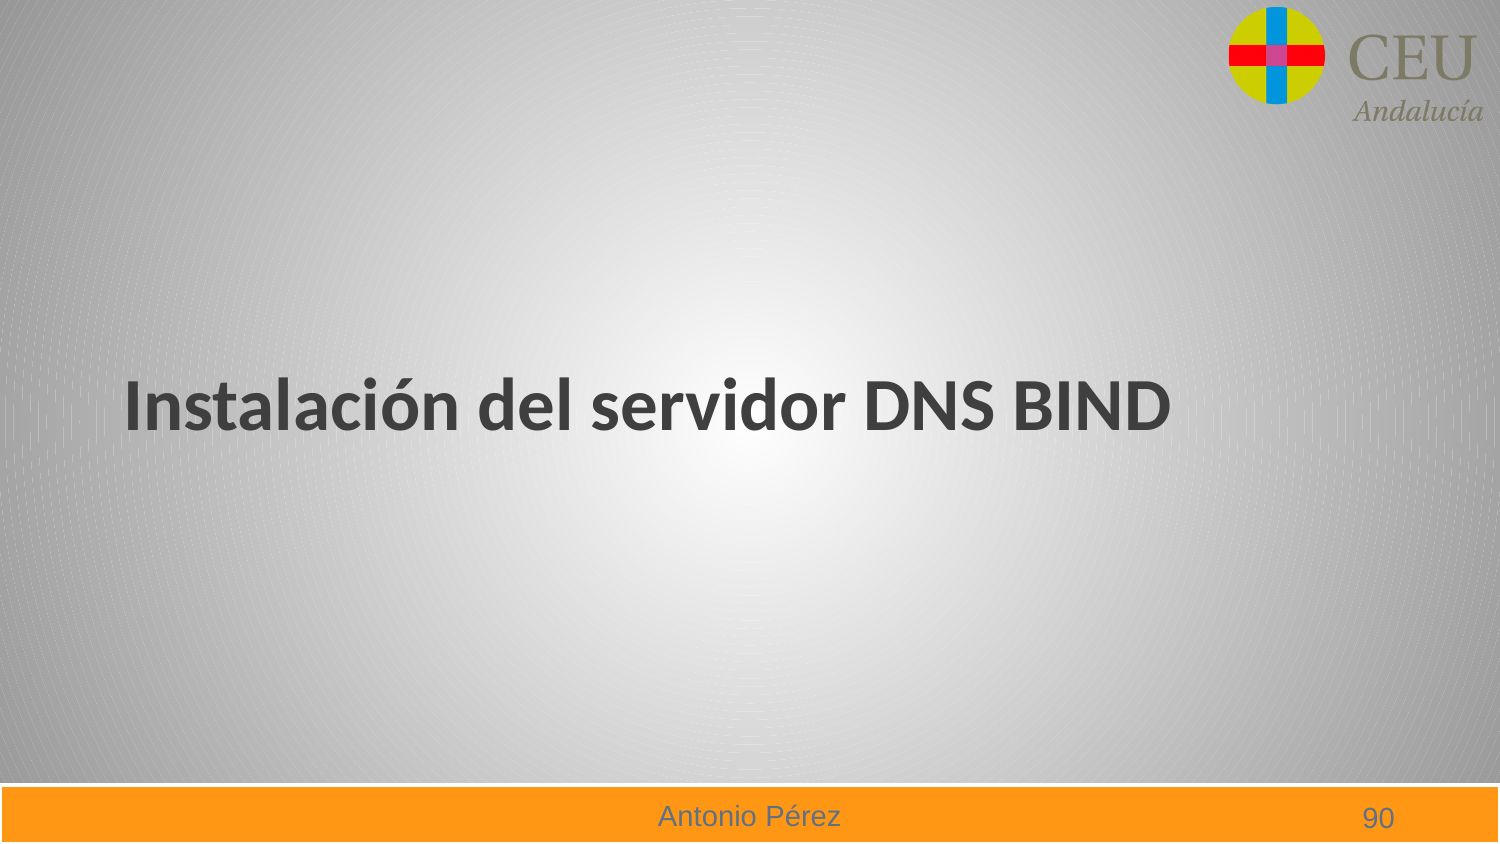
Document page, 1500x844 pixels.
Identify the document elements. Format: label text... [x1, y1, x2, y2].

title Instalación del servidor DNS BIND [112, 362, 1350, 542]
picture [1216, 0, 1500, 137]
